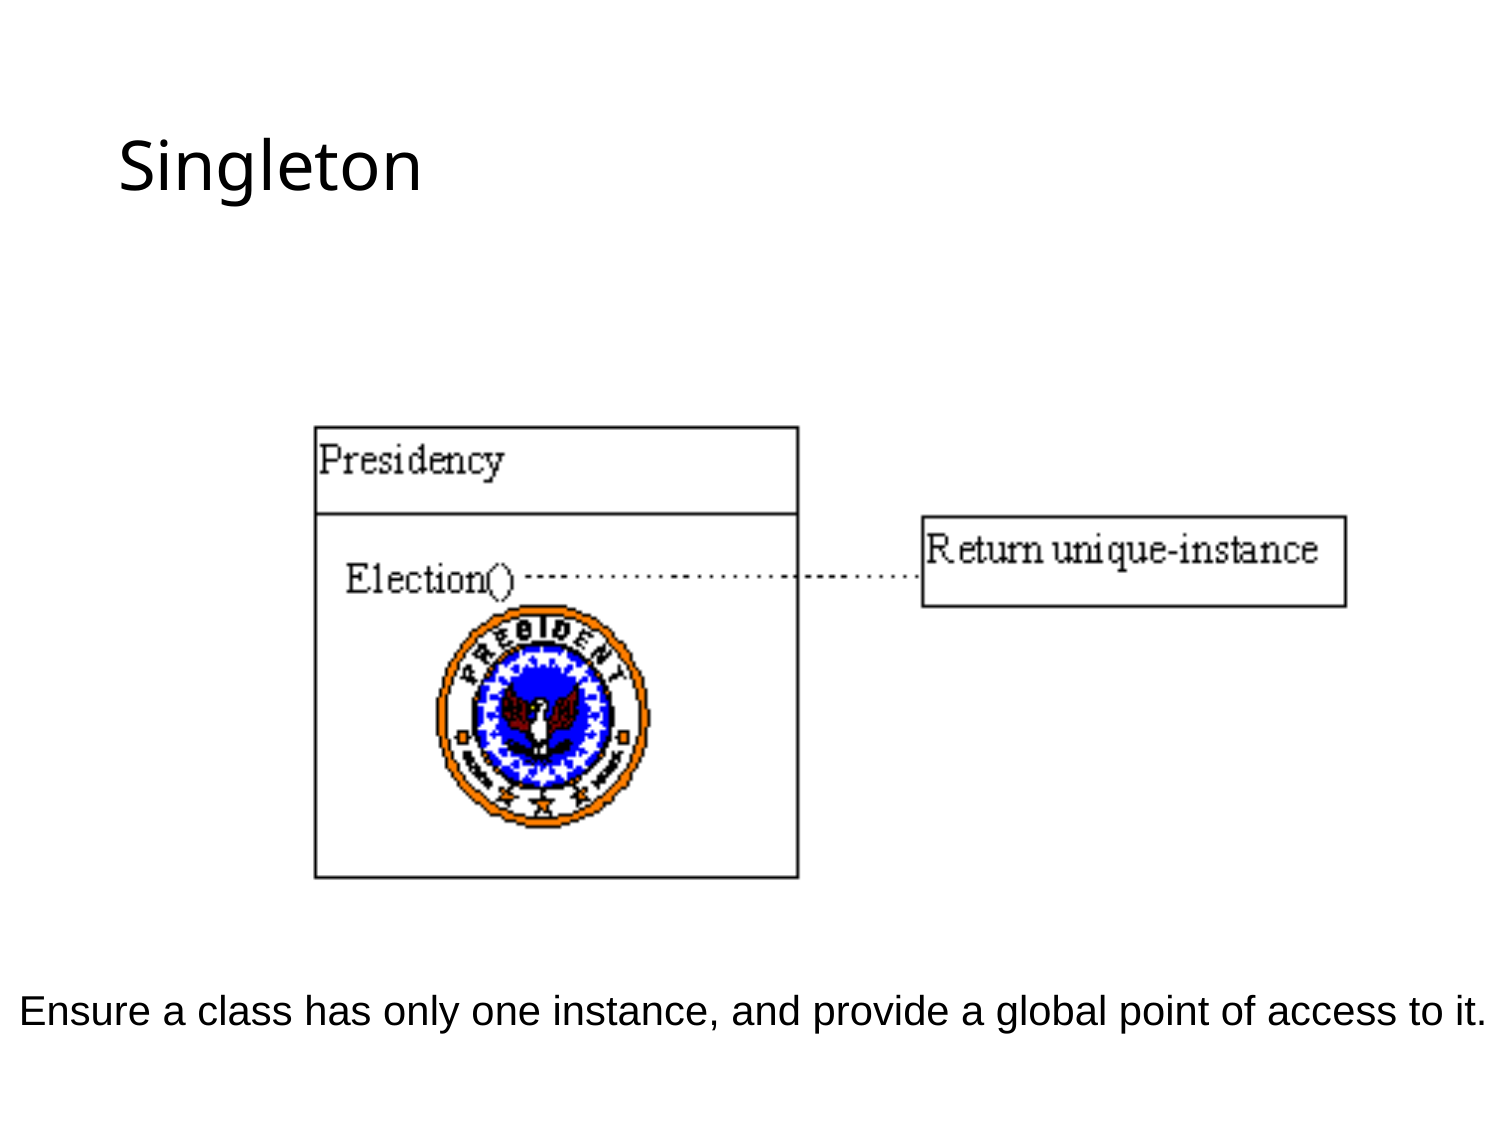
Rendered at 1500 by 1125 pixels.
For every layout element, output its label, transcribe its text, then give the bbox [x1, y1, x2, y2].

text_box Ensure a class has only one instance, and provide a global point of access to it. [4, 976, 1500, 1042]
title Singleton [103, 59, 1397, 278]
picture [312, 424, 1351, 883]
